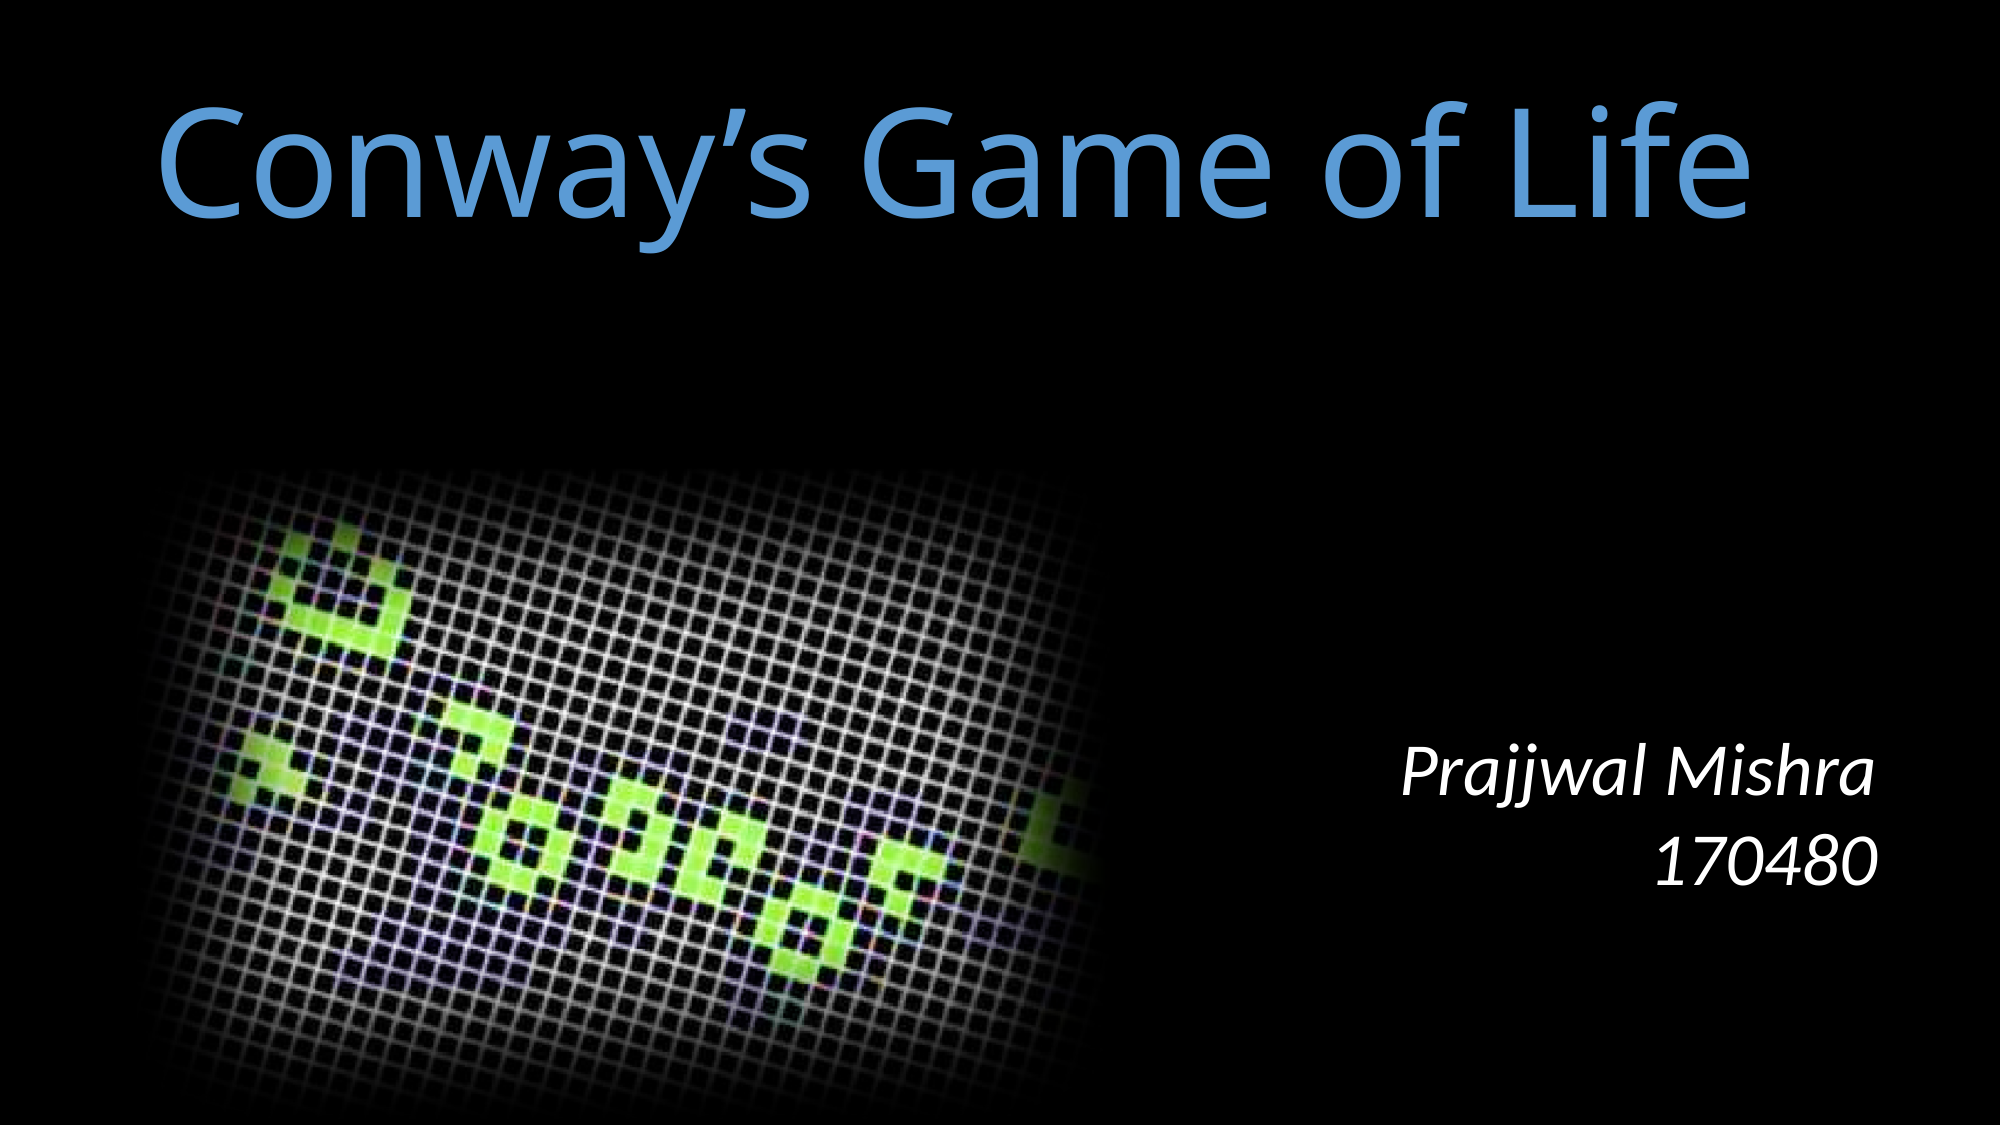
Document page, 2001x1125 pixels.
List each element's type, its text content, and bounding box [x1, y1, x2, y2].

title Conway’s Game of Life [137, 59, 1863, 278]
picture [128, 436, 1119, 1125]
text_box Prajjwal Mishra 170480 [1119, 713, 1893, 909]
